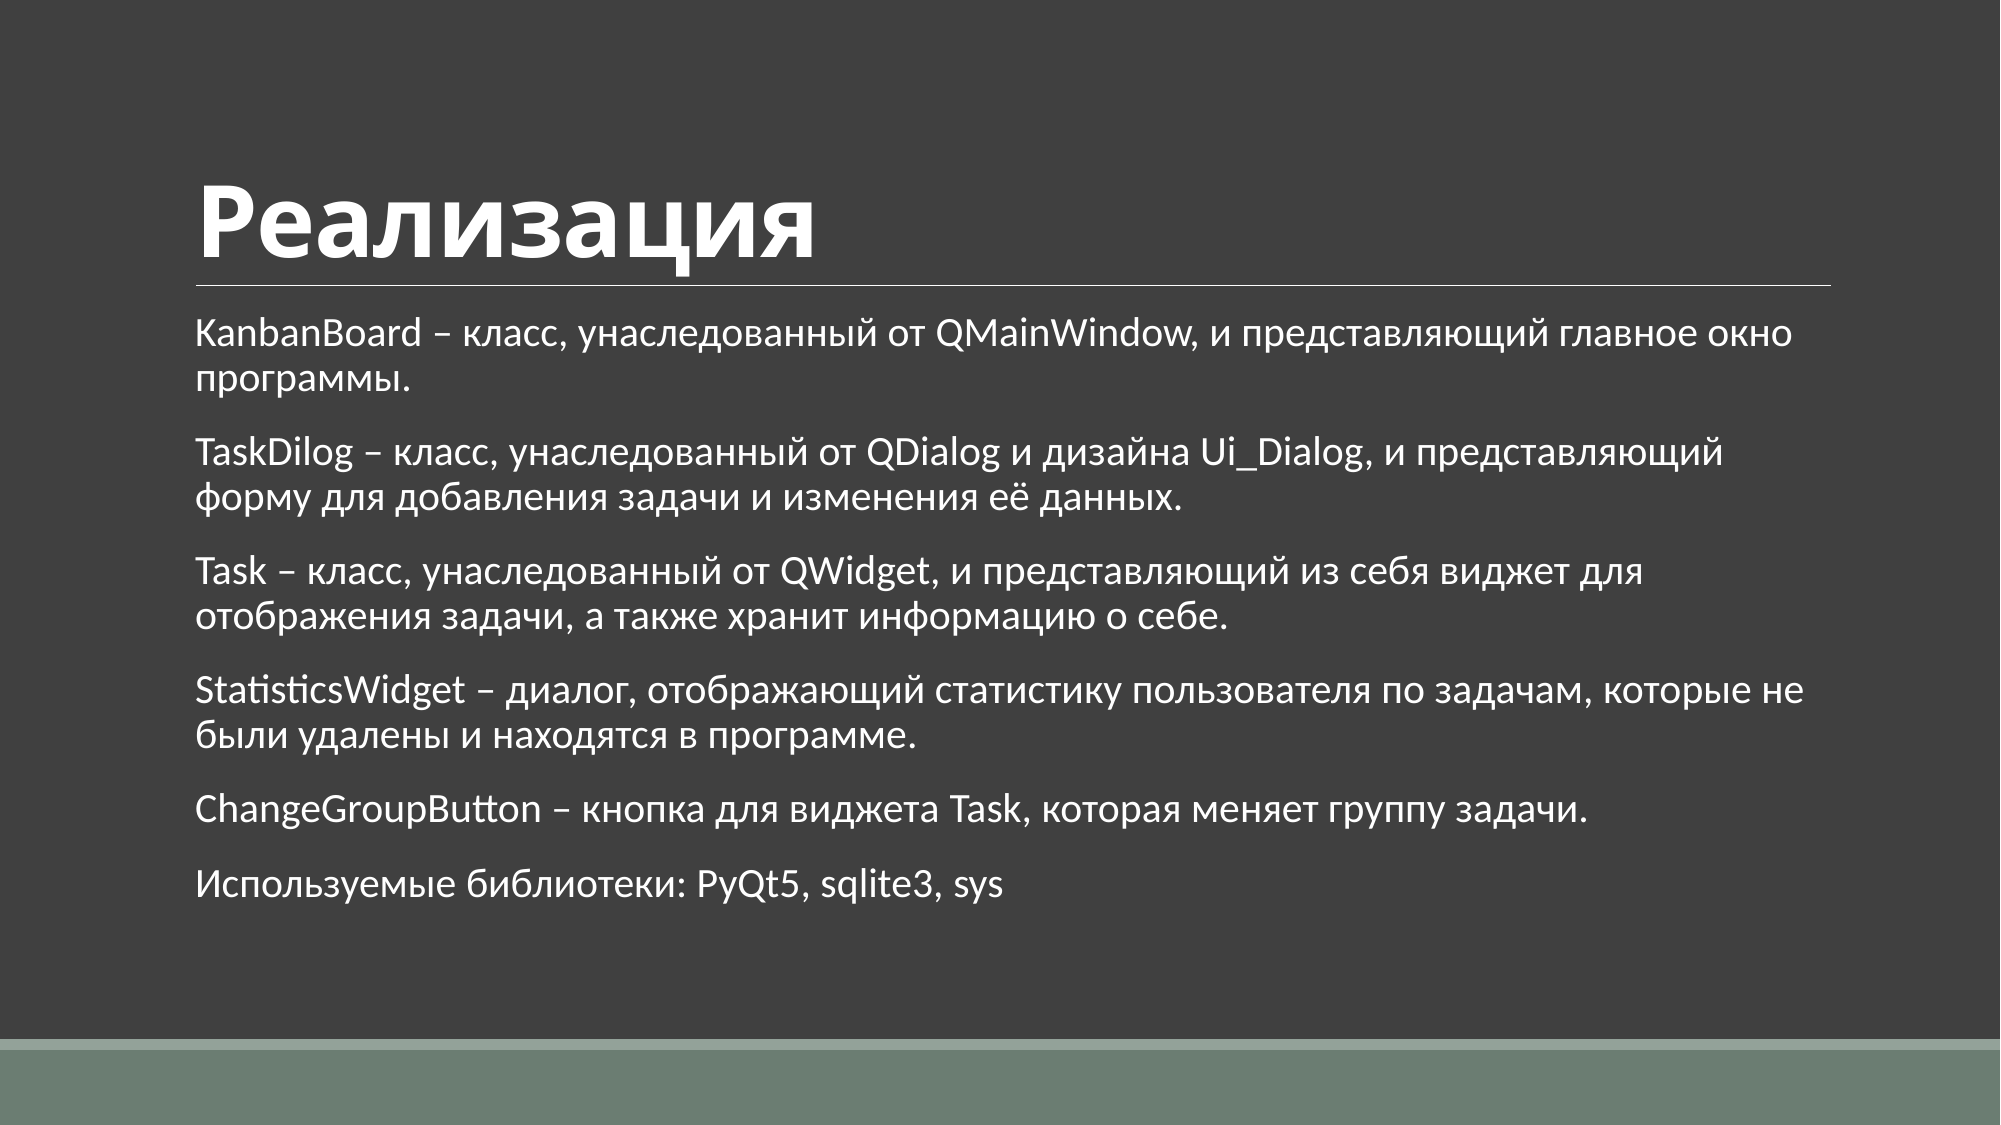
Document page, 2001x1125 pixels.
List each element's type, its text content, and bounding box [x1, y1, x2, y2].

list KanbanBoard – класс, унаследованный от QMainWindow, и представляющий главное окно программы. TaskDilog – класс, унаследованный от QDialog и дизайна Ui_Dialog, и представляющий форму для добавления задачи и изменения её данных. Task – класс, унаследованный от QWidget, и представляющий из себя виджет для отображения задачи, а также хранит информацию о себе. StatisticsWidget – диалог, отображающий статистику пользователя по задачам, которые не были удалены и находятся в программе. ChangeGroupButton – кнопка для виджета Task, которая меняет группу задачи. Используемые библиотеки: PyQt5, sqlite3, sys [180, 302, 1830, 963]
title Реализация [180, 47, 1830, 285]
